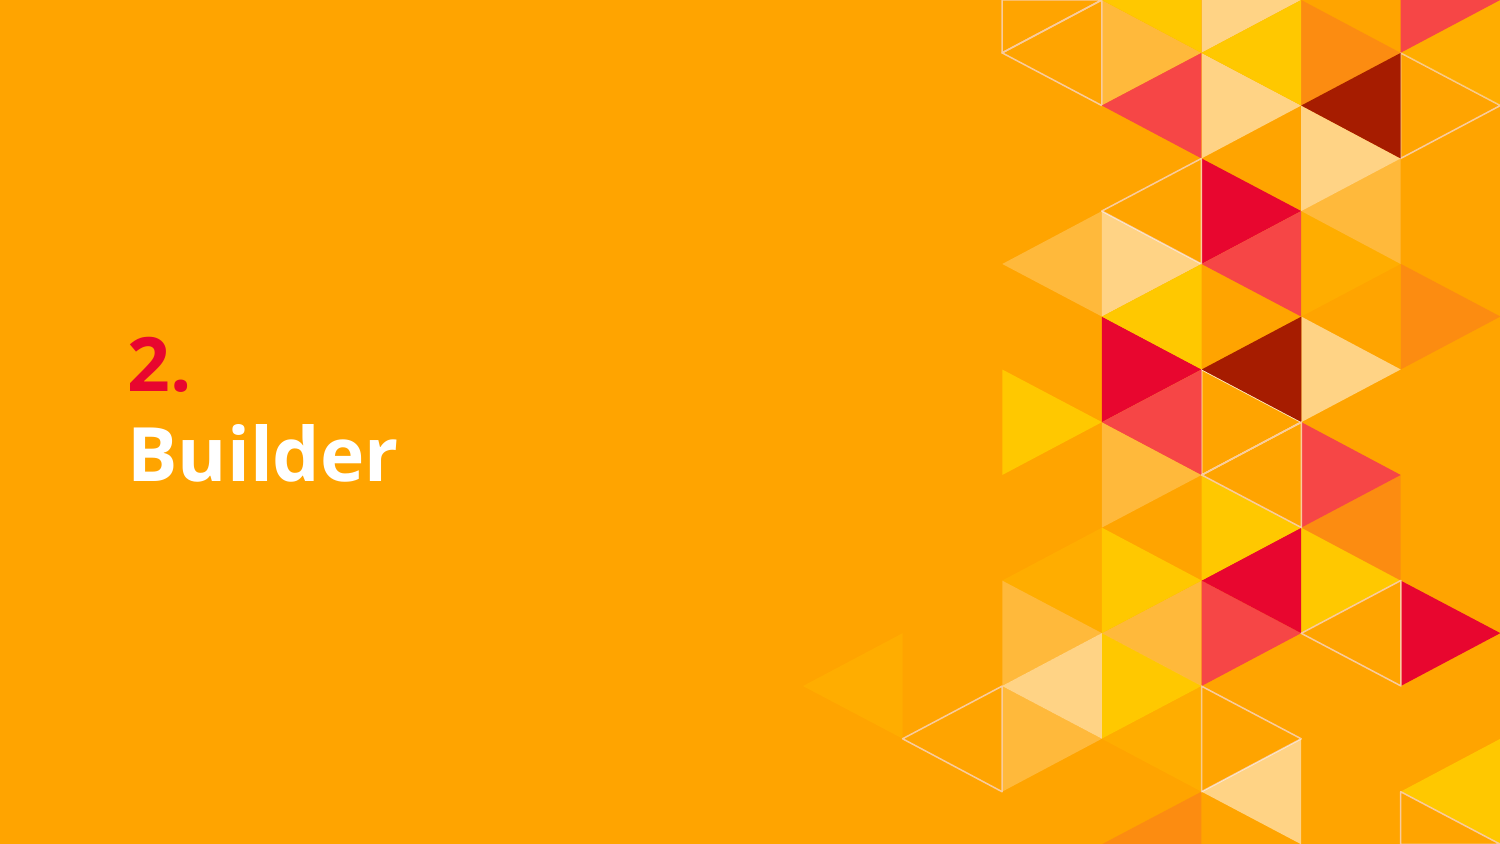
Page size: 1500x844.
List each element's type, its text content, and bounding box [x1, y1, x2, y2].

title 2. Builder [112, 321, 811, 512]
